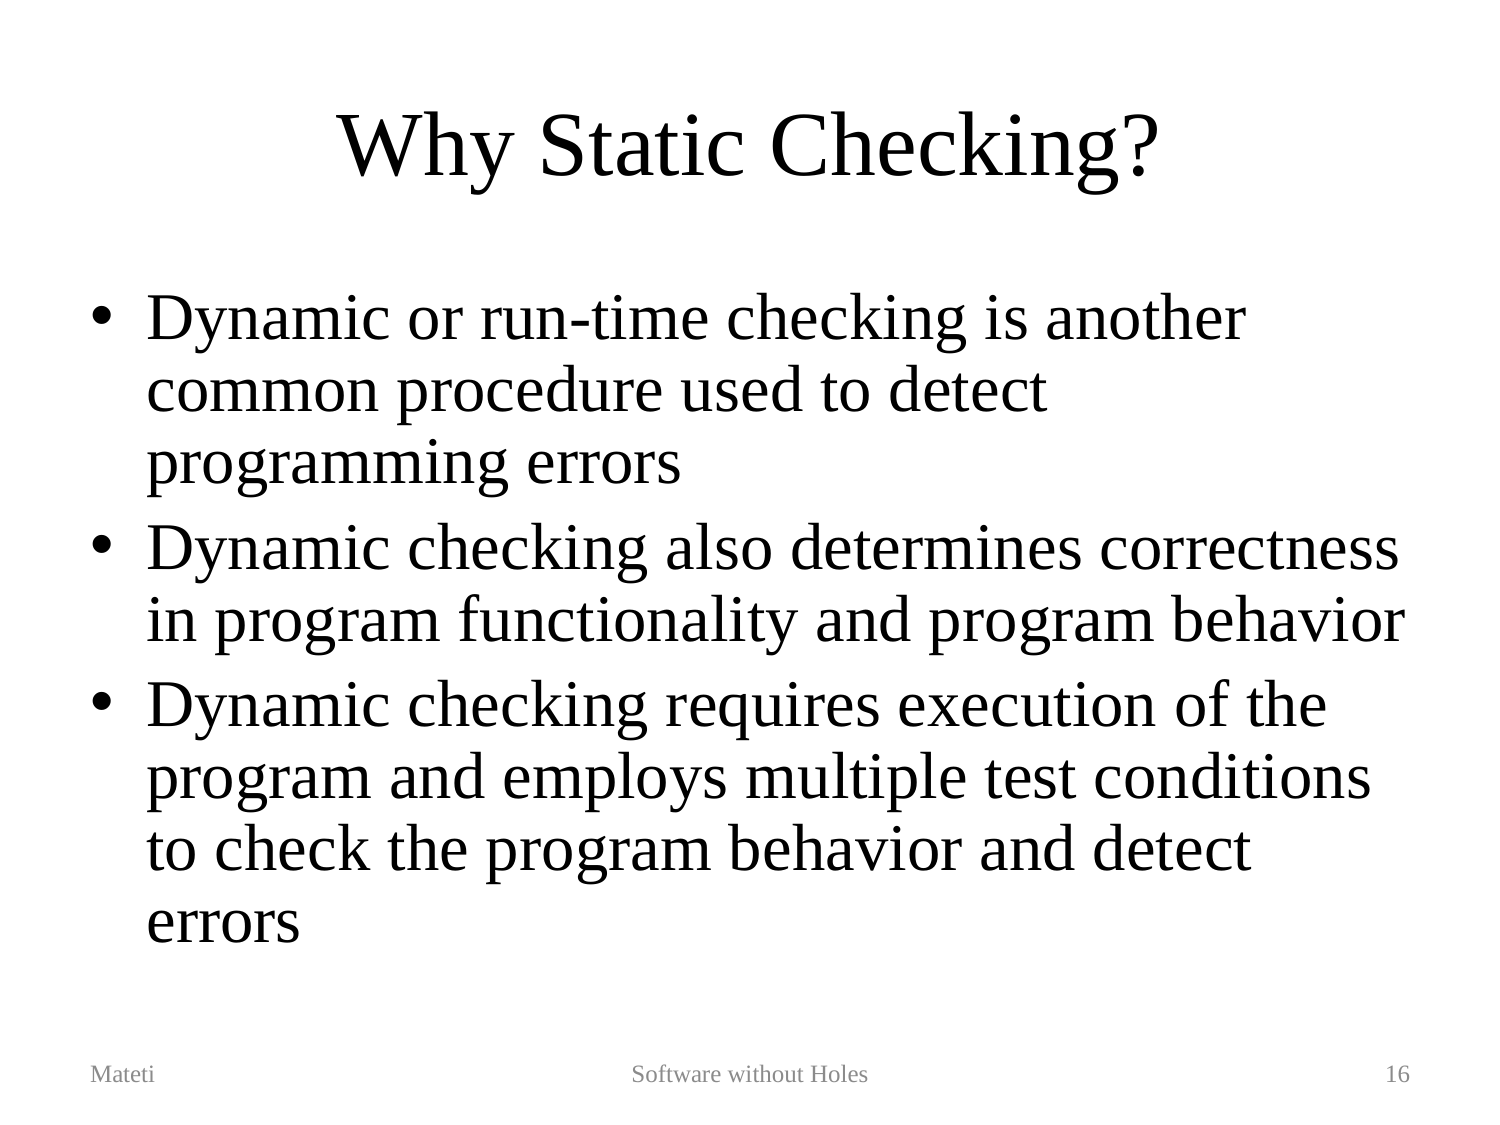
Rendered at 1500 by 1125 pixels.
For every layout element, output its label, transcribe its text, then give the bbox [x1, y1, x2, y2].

slide_number 16 [1074, 1042, 1425, 1103]
footer Software without Holes [512, 1042, 988, 1103]
slide_number Mateti [75, 1042, 425, 1103]
list Dynamic or run-time checking is another common procedure used to detect programming errors Dynamic checking also determines correctness in program functionality and program behavior Dynamic checking requires execution of the program and employs multiple test conditions to check the program behavior and detect errors [75, 275, 1425, 988]
title Why Static Checking? [75, 45, 1425, 233]
